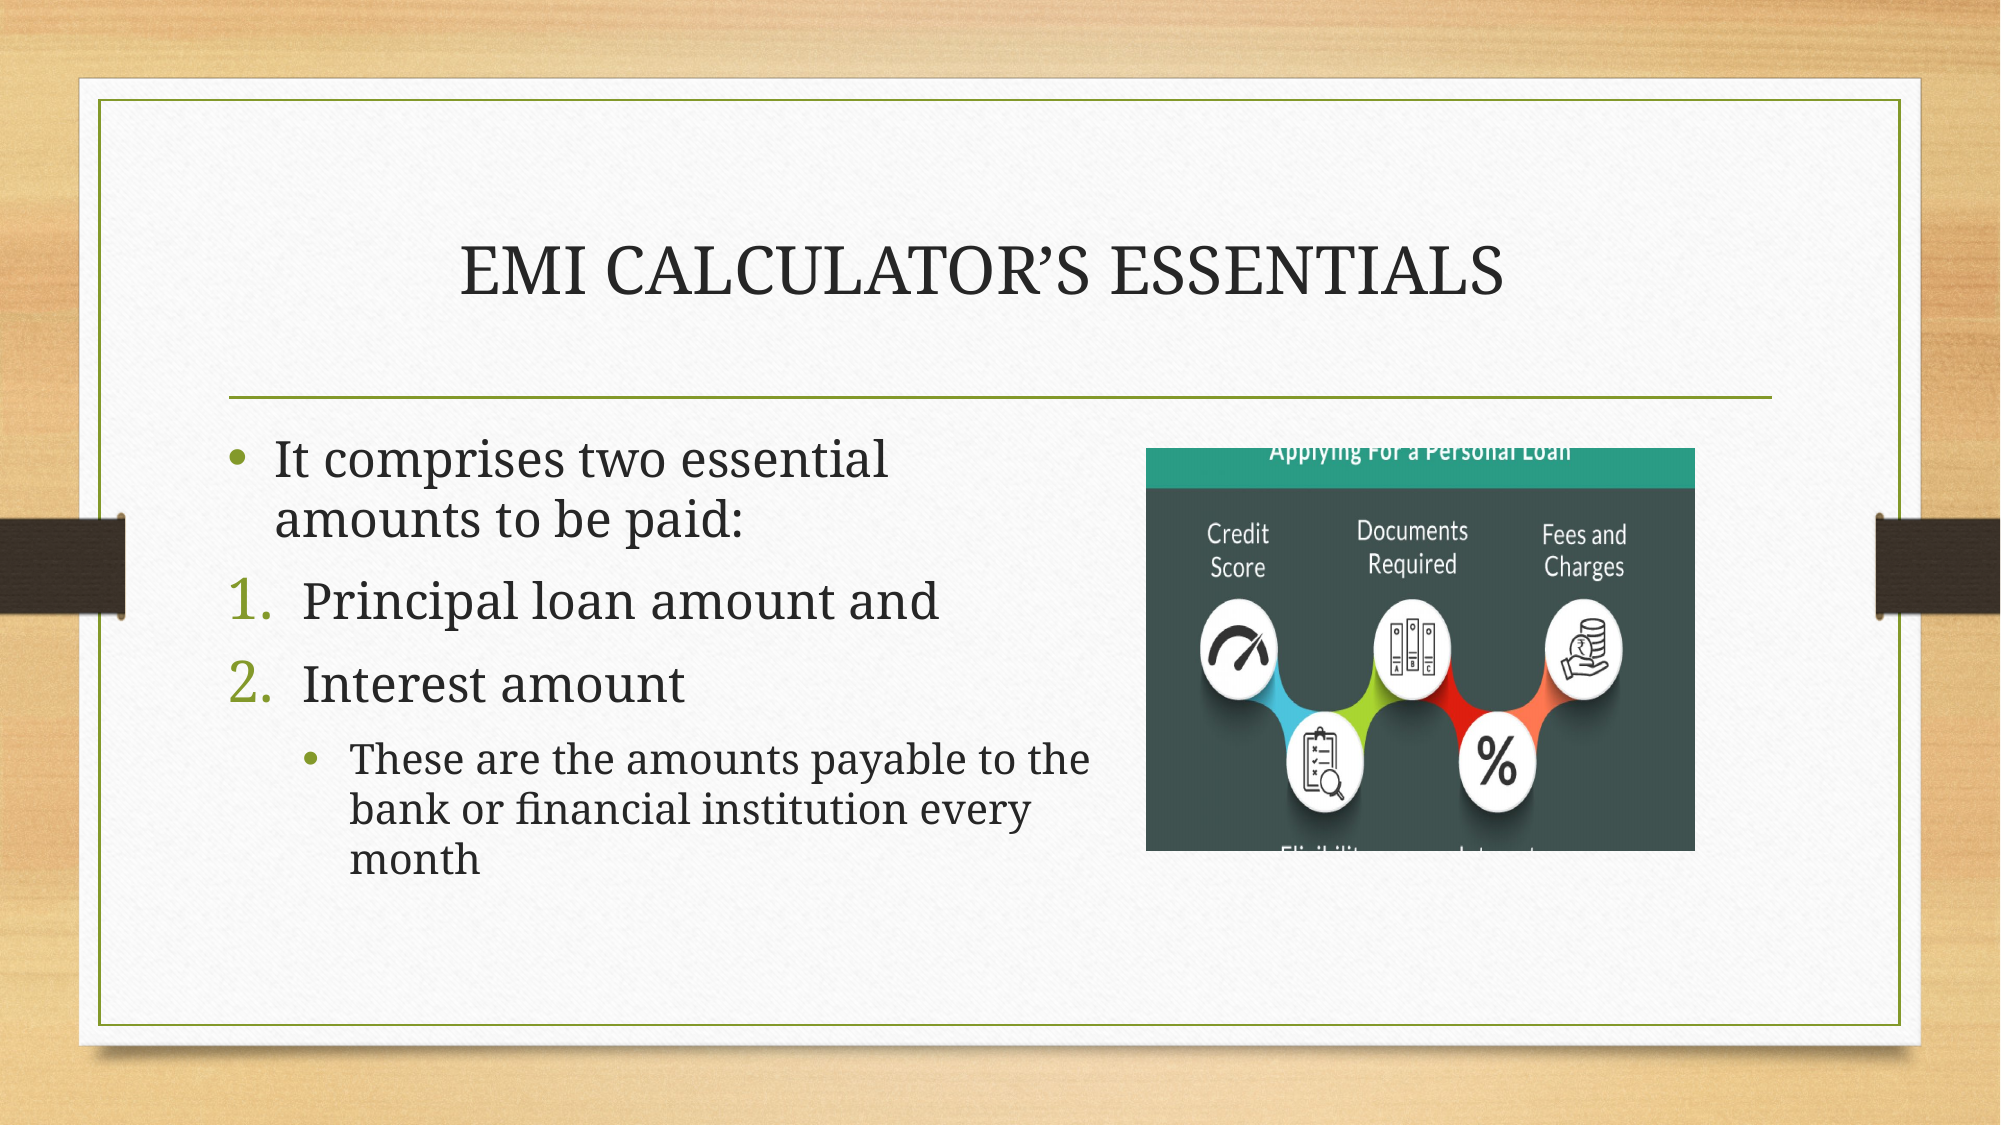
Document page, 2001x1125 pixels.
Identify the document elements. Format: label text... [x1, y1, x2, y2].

title EMI CALCULATOR’S ESSENTIALS [212, 161, 1788, 375]
picture [0, 0, 2001, 1125]
list It comprises two essential amounts to be paid: Principal loan amount and Interest amount These are the amounts payable to the bank or financial institution every month [212, 419, 1124, 964]
